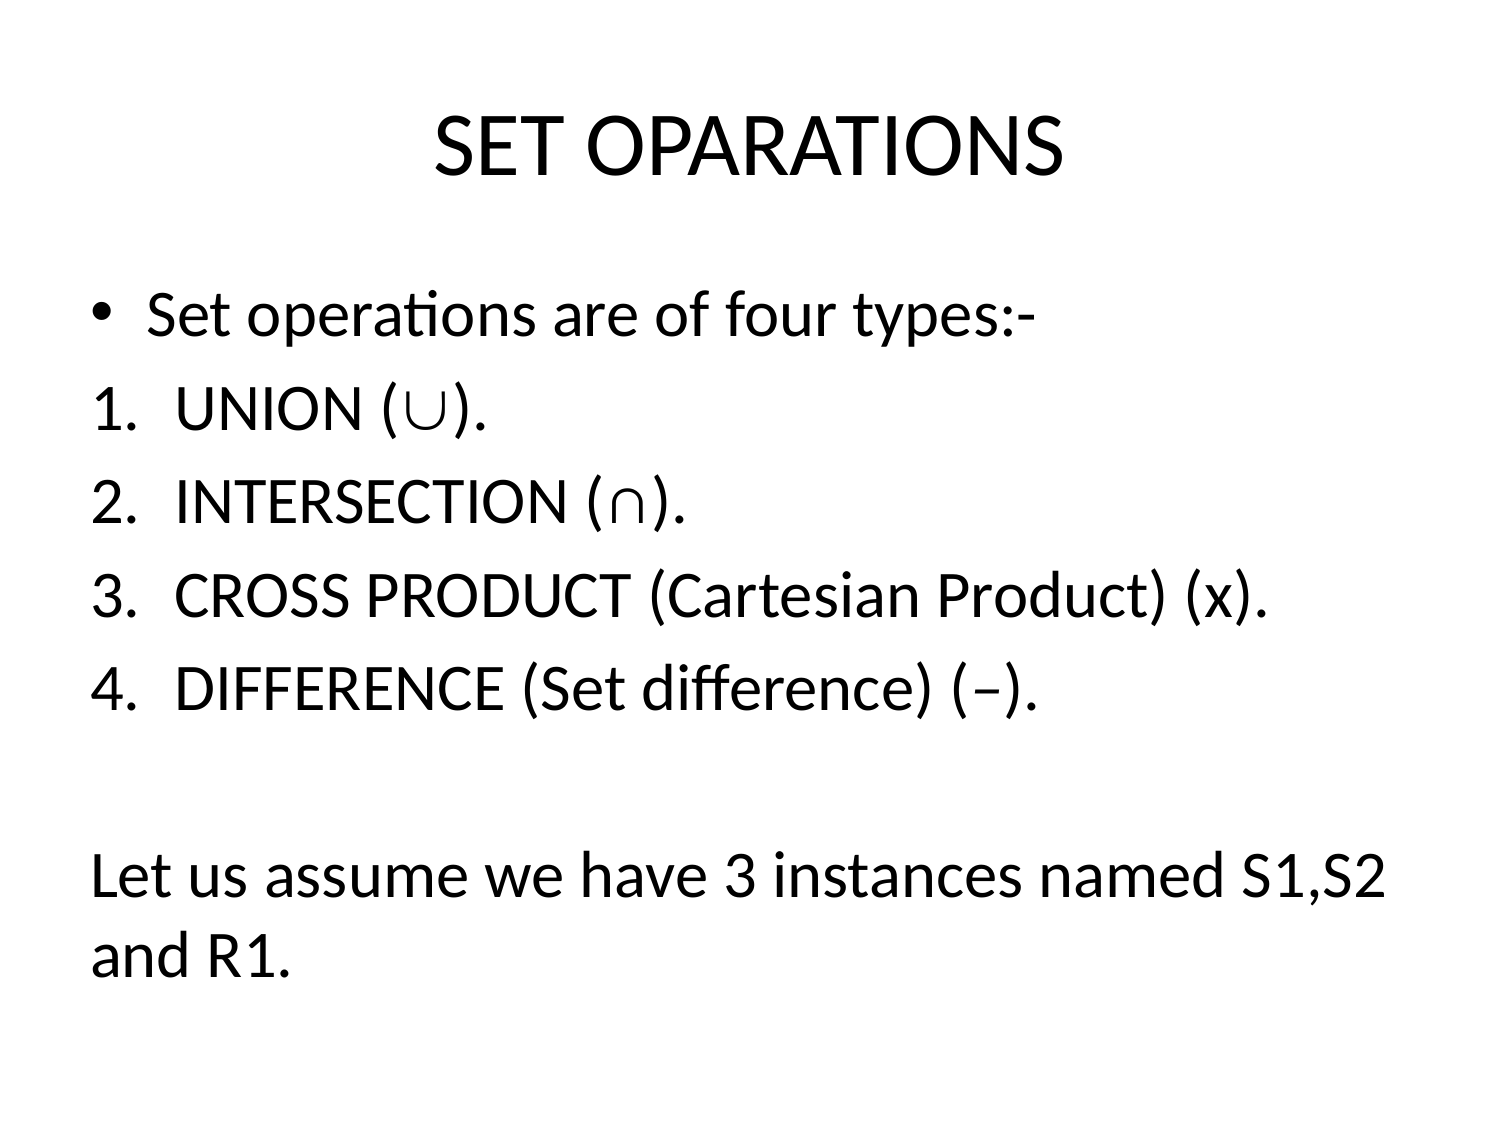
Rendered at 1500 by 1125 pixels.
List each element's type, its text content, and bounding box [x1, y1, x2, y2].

title SET OPARATIONS [75, 45, 1425, 233]
list Set operations are of four types:- UNION (). INTERSECTION (∩). CROSS PRODUCT (Cartesian Product) (x). DIFFERENCE (Set difference) (–). Let us assume we have 3 instances named S1,S2 and R1. [75, 262, 1425, 1005]
